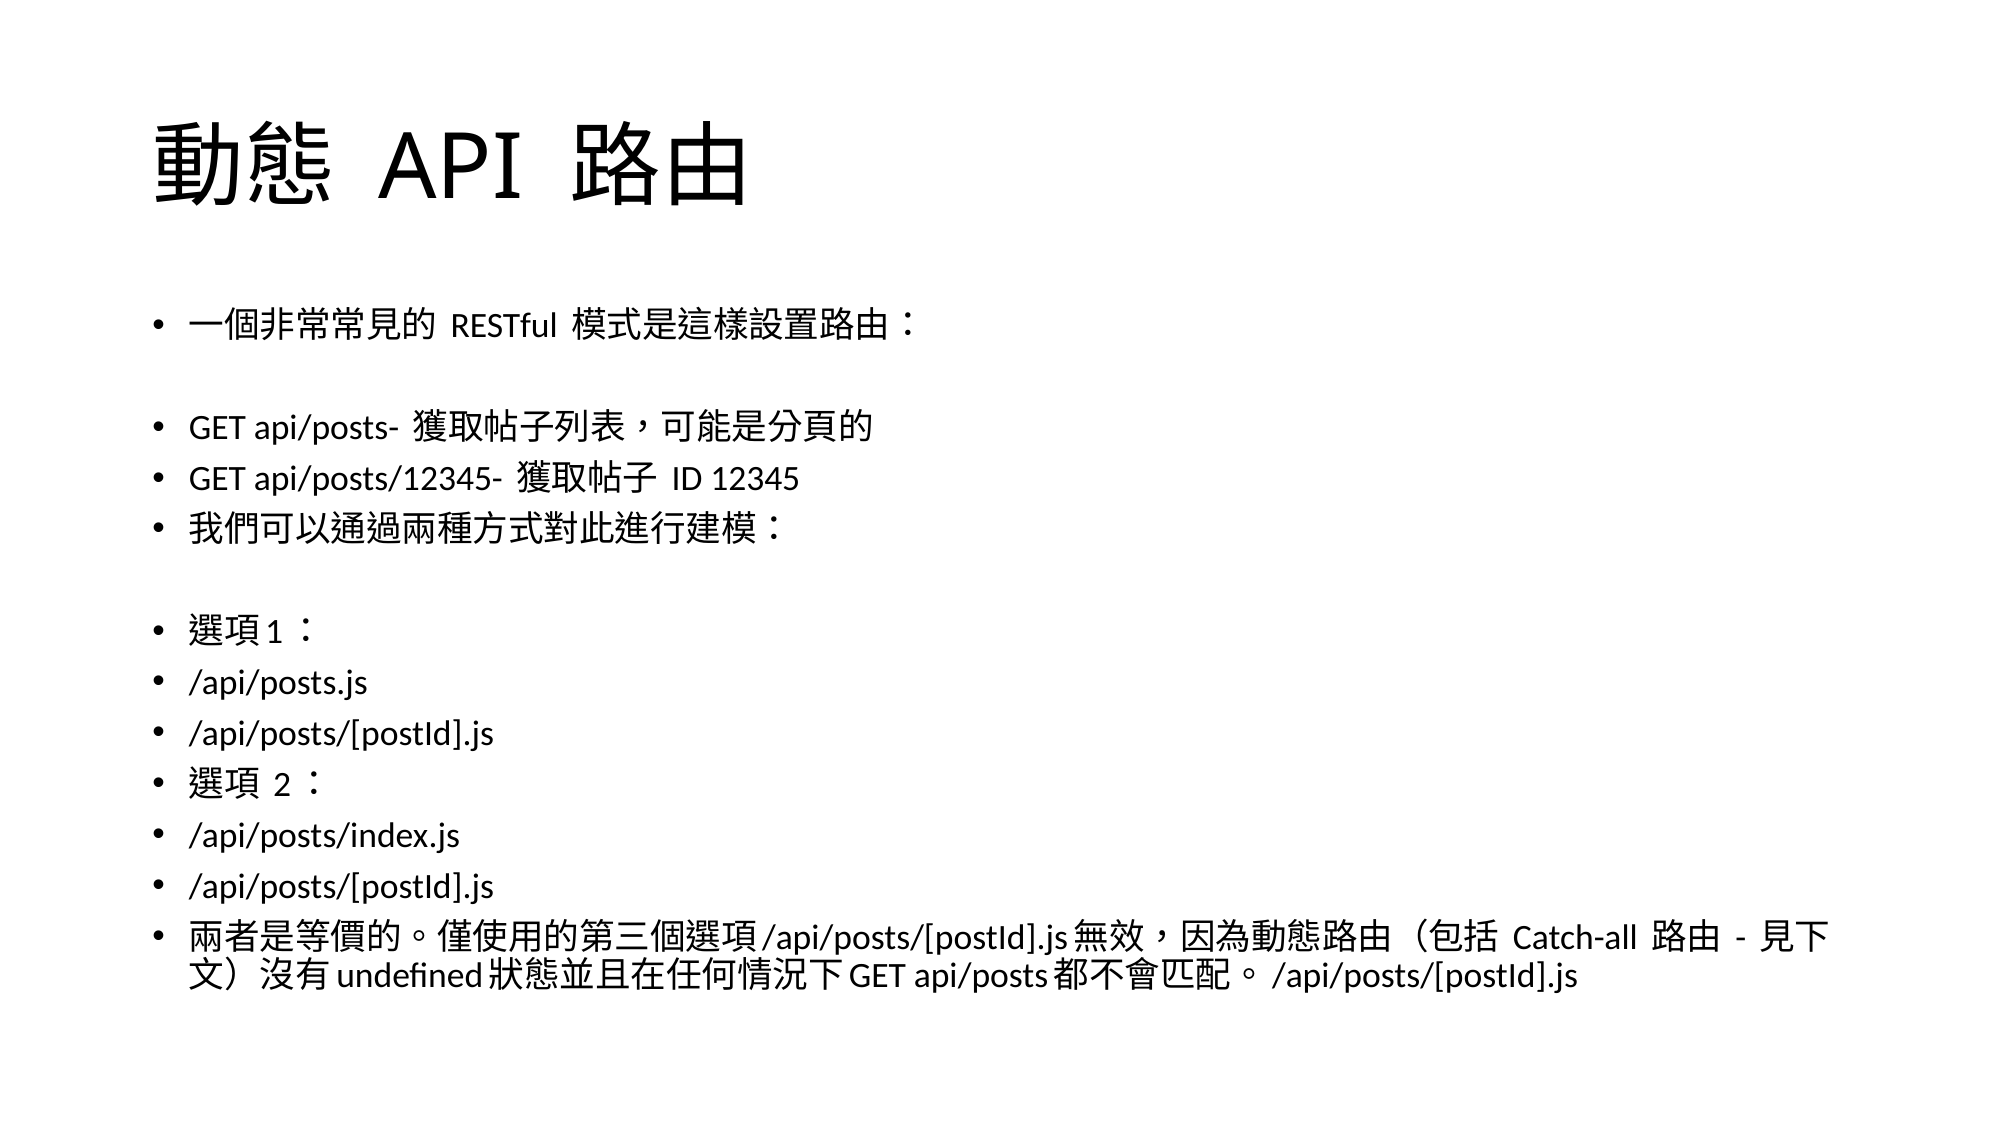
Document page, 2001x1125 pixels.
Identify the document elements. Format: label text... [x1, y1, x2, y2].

title 動態 API 路由 [137, 59, 1863, 278]
list 一個非常常見的 RESTful 模式是這樣設置路由： GET api/posts- 獲取帖子列表，可能是分頁的 GET api/posts/12345- 獲取帖子 ID 12345 我們可以通過兩種方式對此進行建模： 選項1： /api/posts.js /api/posts/[postId].js 選項 2： /api/posts/index.js /api/posts/[postId].js 兩者是等價的。僅使用的第三個選項/api/posts/[postId].js無效，因為動態路由（包括 Catch-all 路由 - 見下文）沒有undefined狀態並且在任何情況下GET api/posts都不會匹配。/api/posts/[postId].js [137, 299, 1863, 1014]
